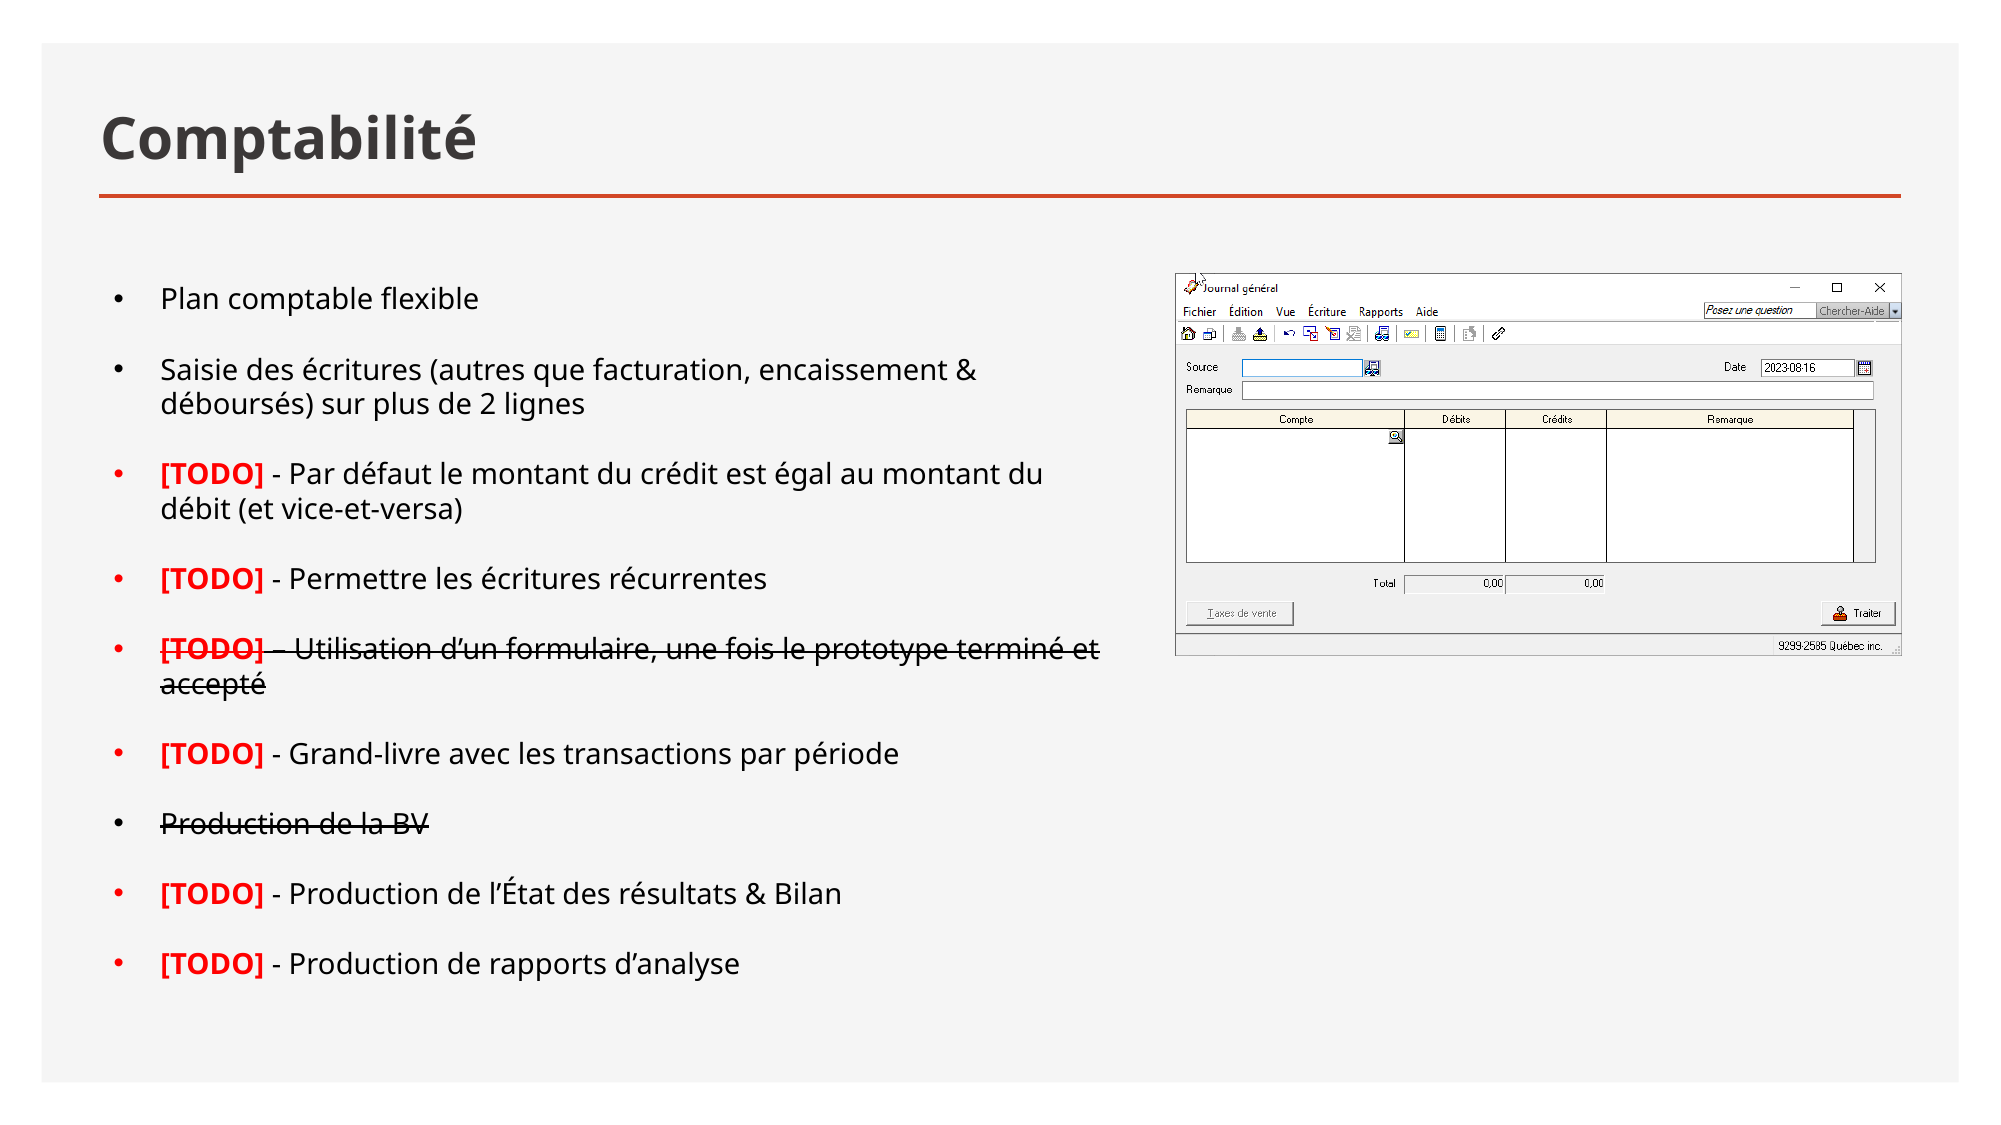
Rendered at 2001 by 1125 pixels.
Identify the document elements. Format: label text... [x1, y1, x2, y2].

picture [1175, 273, 1902, 656]
title Comptabilité [85, 73, 1494, 179]
text_box Plan comptable flexible Saisie des écritures (autres que facturation, encaissement & déboursés) sur plus de 2 lignes [TODO] - Par défaut le montant du crédit est égal au montant du débit (et vice-et-versa) [TODO] - Permettre les écritures récurrentes [TODO] – Utilisation d’un formulaire, une fois le prototype terminé et accepté [TODO] - Grand-livre avec les transactions par période Production de la BV [TODO] - Production de l’État des résultats & Bilan [TODO] - Production de rapports d’analyse [98, 273, 1133, 988]
